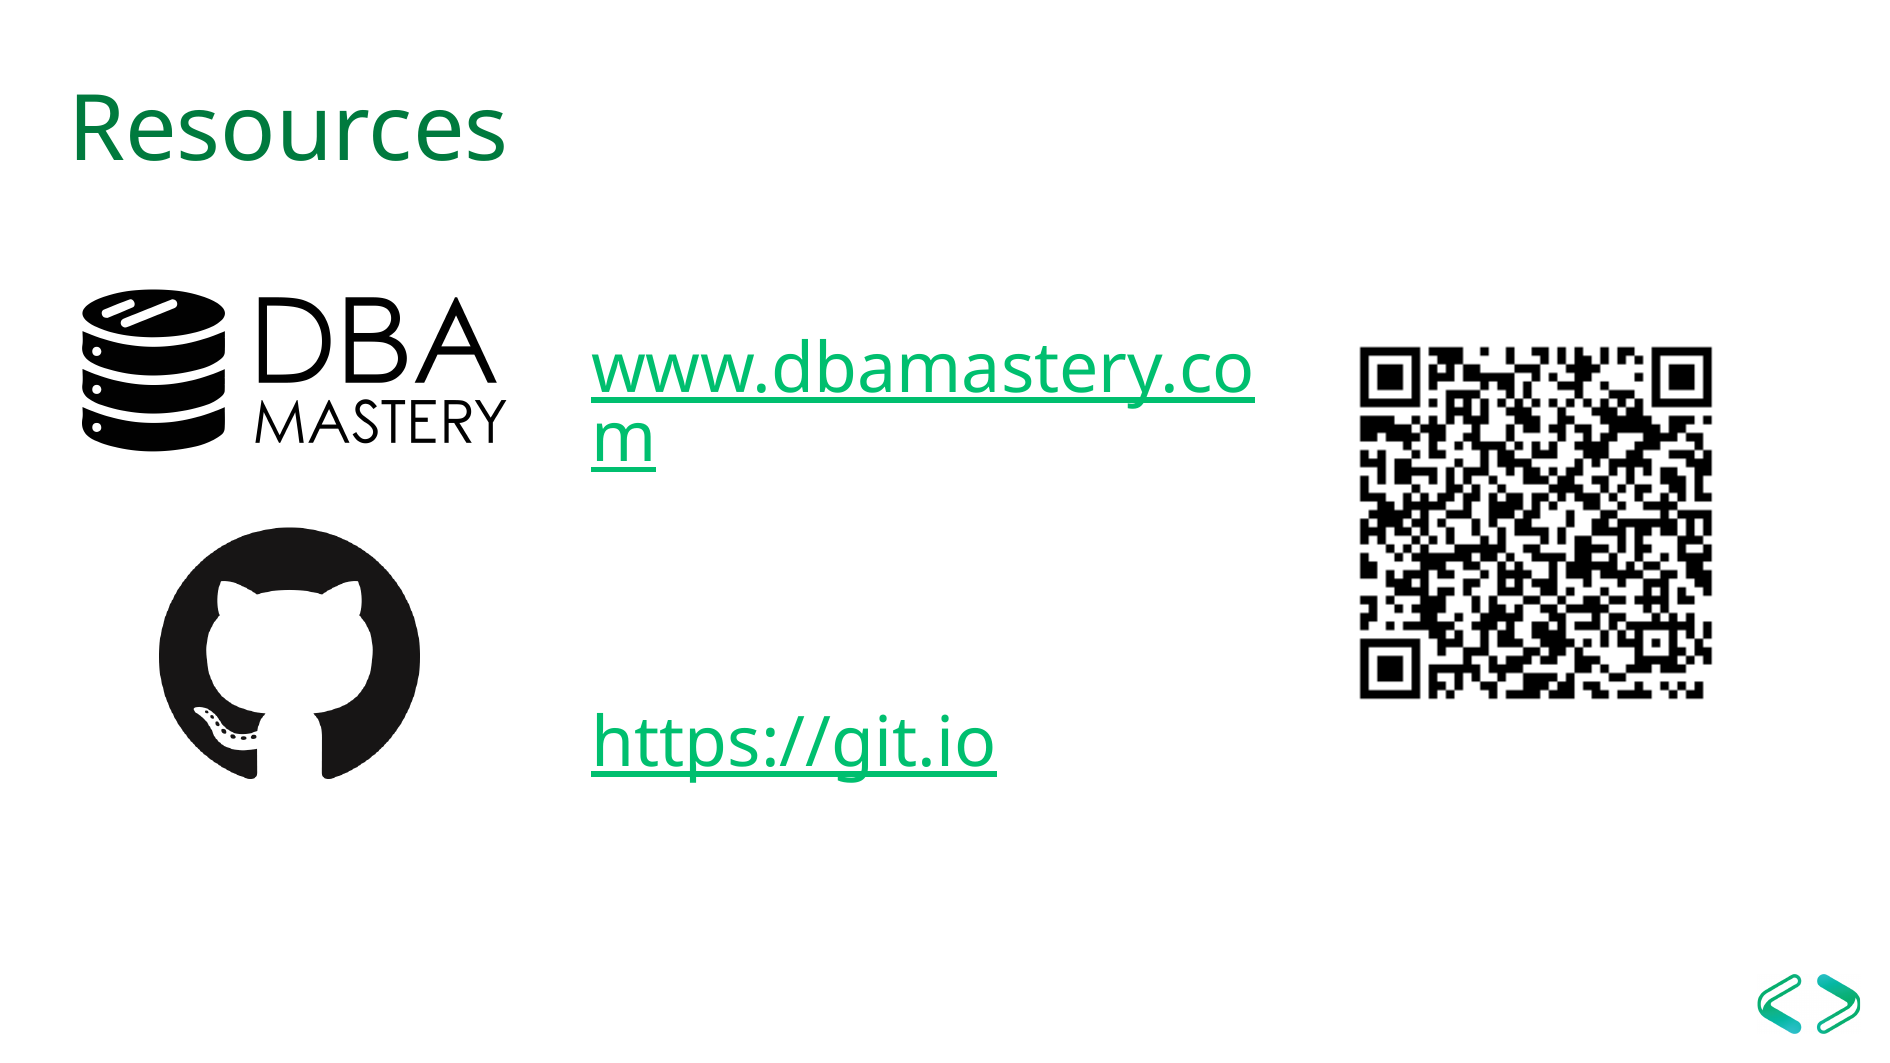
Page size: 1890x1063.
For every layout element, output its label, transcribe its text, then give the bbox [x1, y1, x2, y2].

picture [1335, 322, 1738, 725]
title Resources [68, 64, 520, 183]
picture [58, 261, 521, 828]
list [59, 243, 1299, 1037]
text_box www.dbamastery.com https://git.io [591, 322, 1318, 725]
